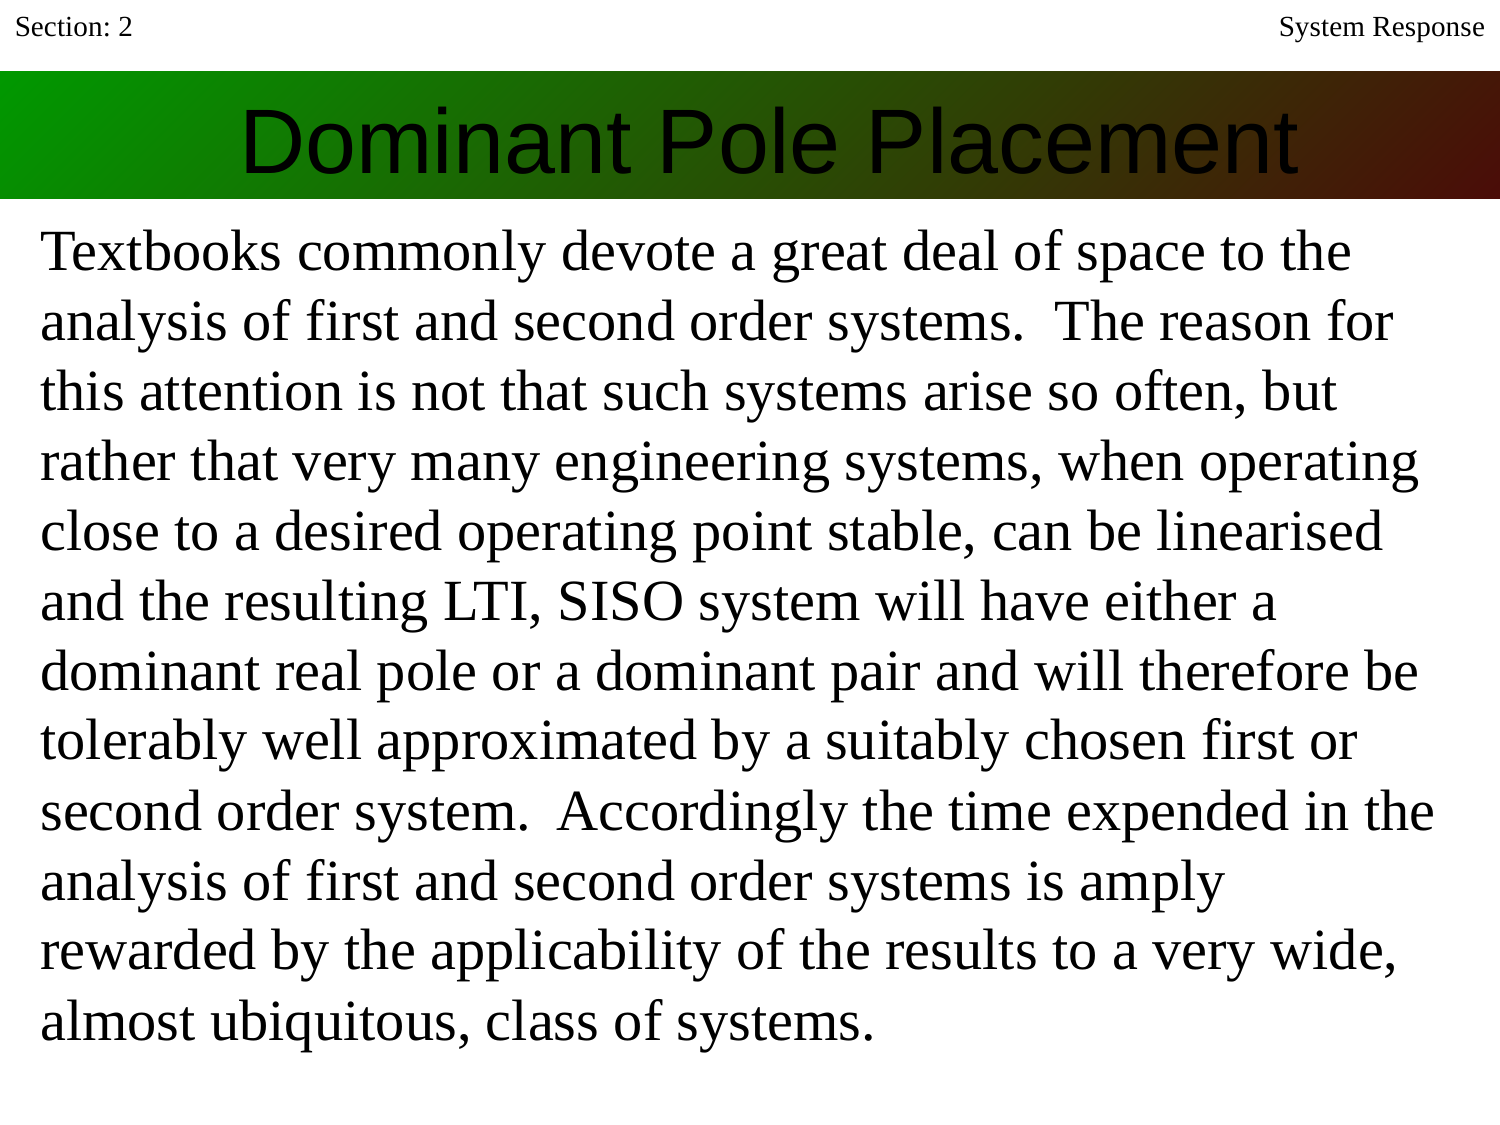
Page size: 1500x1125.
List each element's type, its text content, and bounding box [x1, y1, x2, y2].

text_box [1358, 71, 1500, 199]
title Dominant Pole Placement [183, 62, 1358, 204]
text_box Textbooks commonly devote a great deal of space to the analysis of first and second order systems. The reason for this attention is not that such systems arise so often, but rather that very many engineering systems, when operating close to a desired operating point stable, can be linearised and the resulting LTI, SISO system will have either a dominant real pole or a dominant pair and will therefore be tolerably well approximated by a suitably chosen first or second order system. Accordingly the time expended in the analysis of first and second order systems is amply rewarded by the applicability of the results to a very wide, almost ubiquitous, class of systems. [25, 204, 1453, 1059]
text_box Section: 2 [0, 0, 266, 50]
text_box System Response [1143, 0, 1500, 50]
text_box [0, 71, 183, 199]
